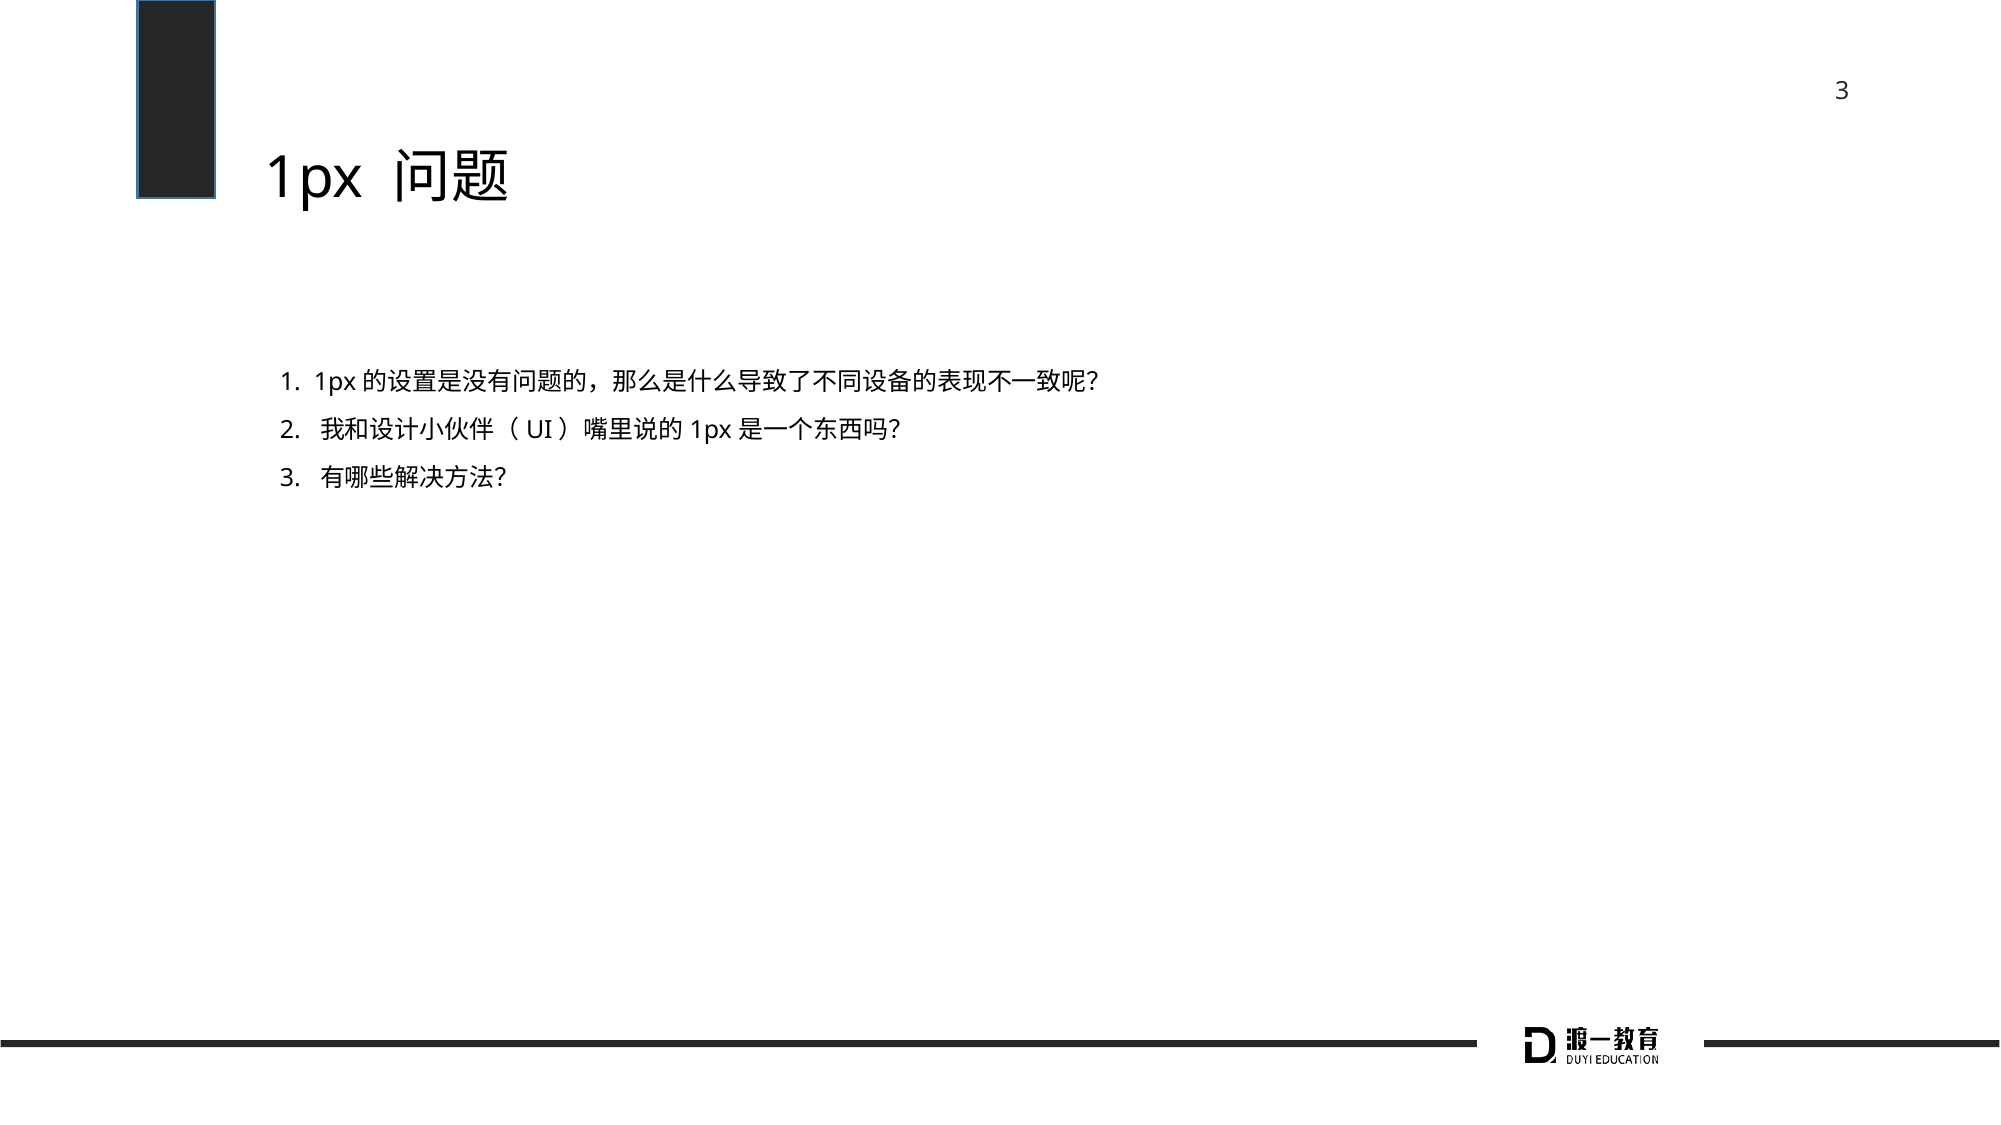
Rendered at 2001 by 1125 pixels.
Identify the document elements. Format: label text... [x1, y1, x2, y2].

title 1px 问题 [249, 93, 1750, 218]
subtitle 1. 1px的设置是没有问题的，那么是什么导致了不同设备的表现不一致呢？ 2. 我和设计小伙伴（UI）嘴里说的1px是一个东西吗？ 3. 有哪些解决方法？ [249, 303, 1750, 845]
picture [1502, 1008, 1679, 1081]
